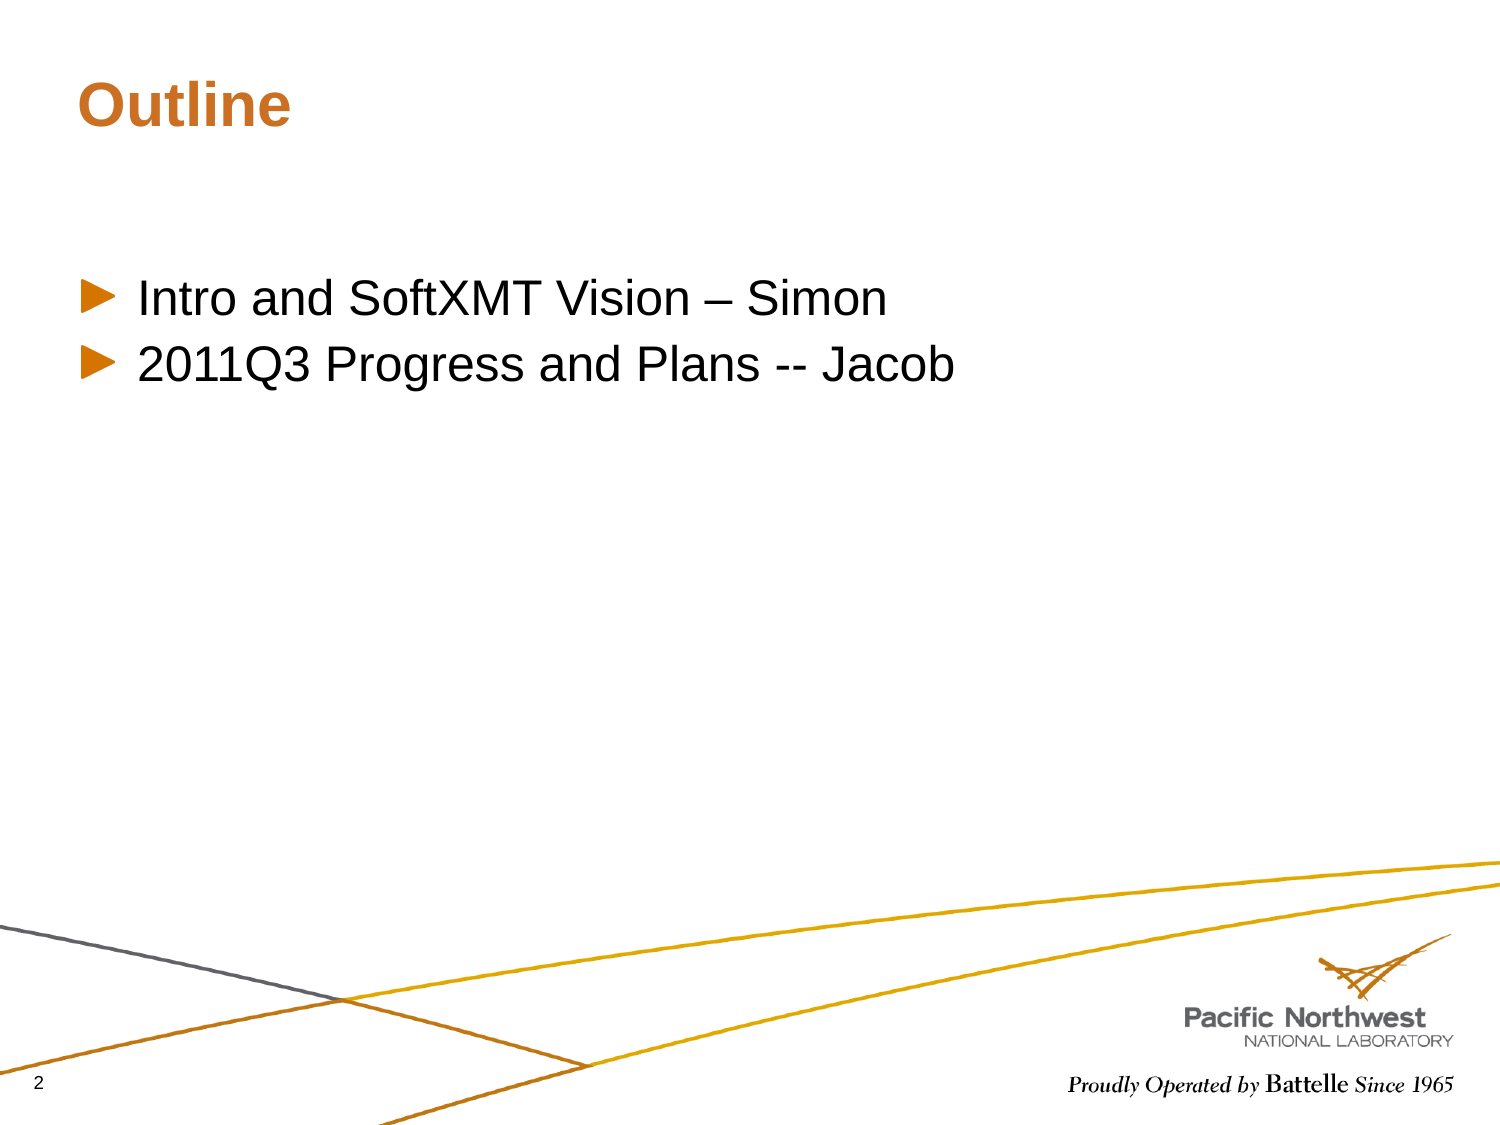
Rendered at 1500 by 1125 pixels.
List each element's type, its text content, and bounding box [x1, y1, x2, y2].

picture [0, 843, 1500, 1125]
slide_number 2 [18, 1063, 103, 1124]
list Intro and SoftXMT Vision – Simon 2011Q3 Progress and Plans -- Jacob [80, 274, 1424, 862]
title Outline [77, 75, 1424, 238]
picture [80, 344, 116, 380]
picture [80, 278, 116, 314]
